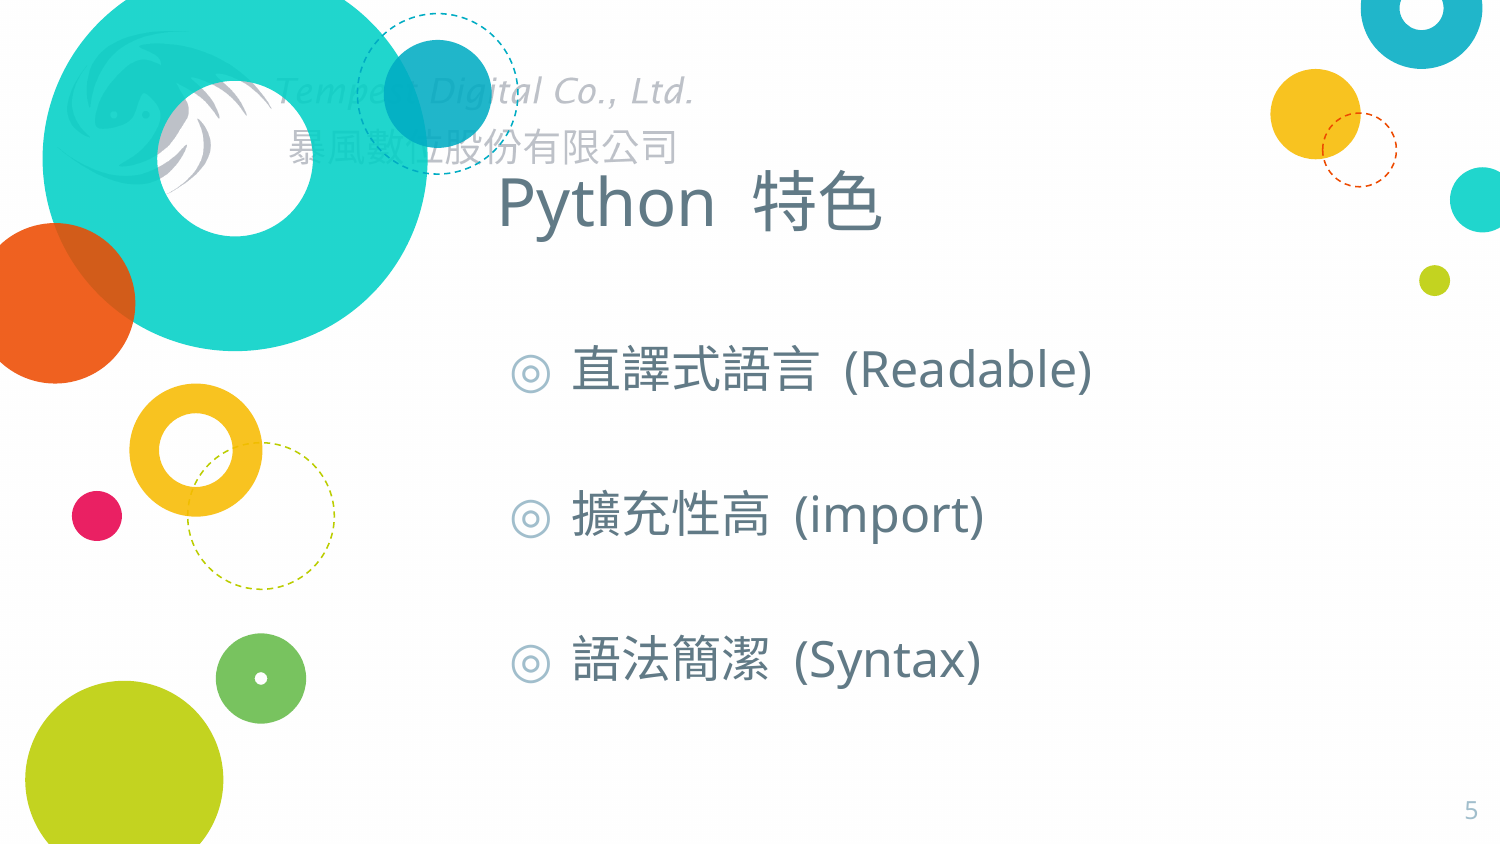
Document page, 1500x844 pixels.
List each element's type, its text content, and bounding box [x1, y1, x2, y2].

table_cell Task [0, 0, 1500, 844]
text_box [0, 223, 133, 384]
slide_number 5 [1416, 779, 1494, 844]
list 直譯式語言 (Readable) 擴充性高 (import) 語法簡潔 (Syntax) [481, 250, 1347, 708]
title Python 特色 [481, 149, 1347, 250]
